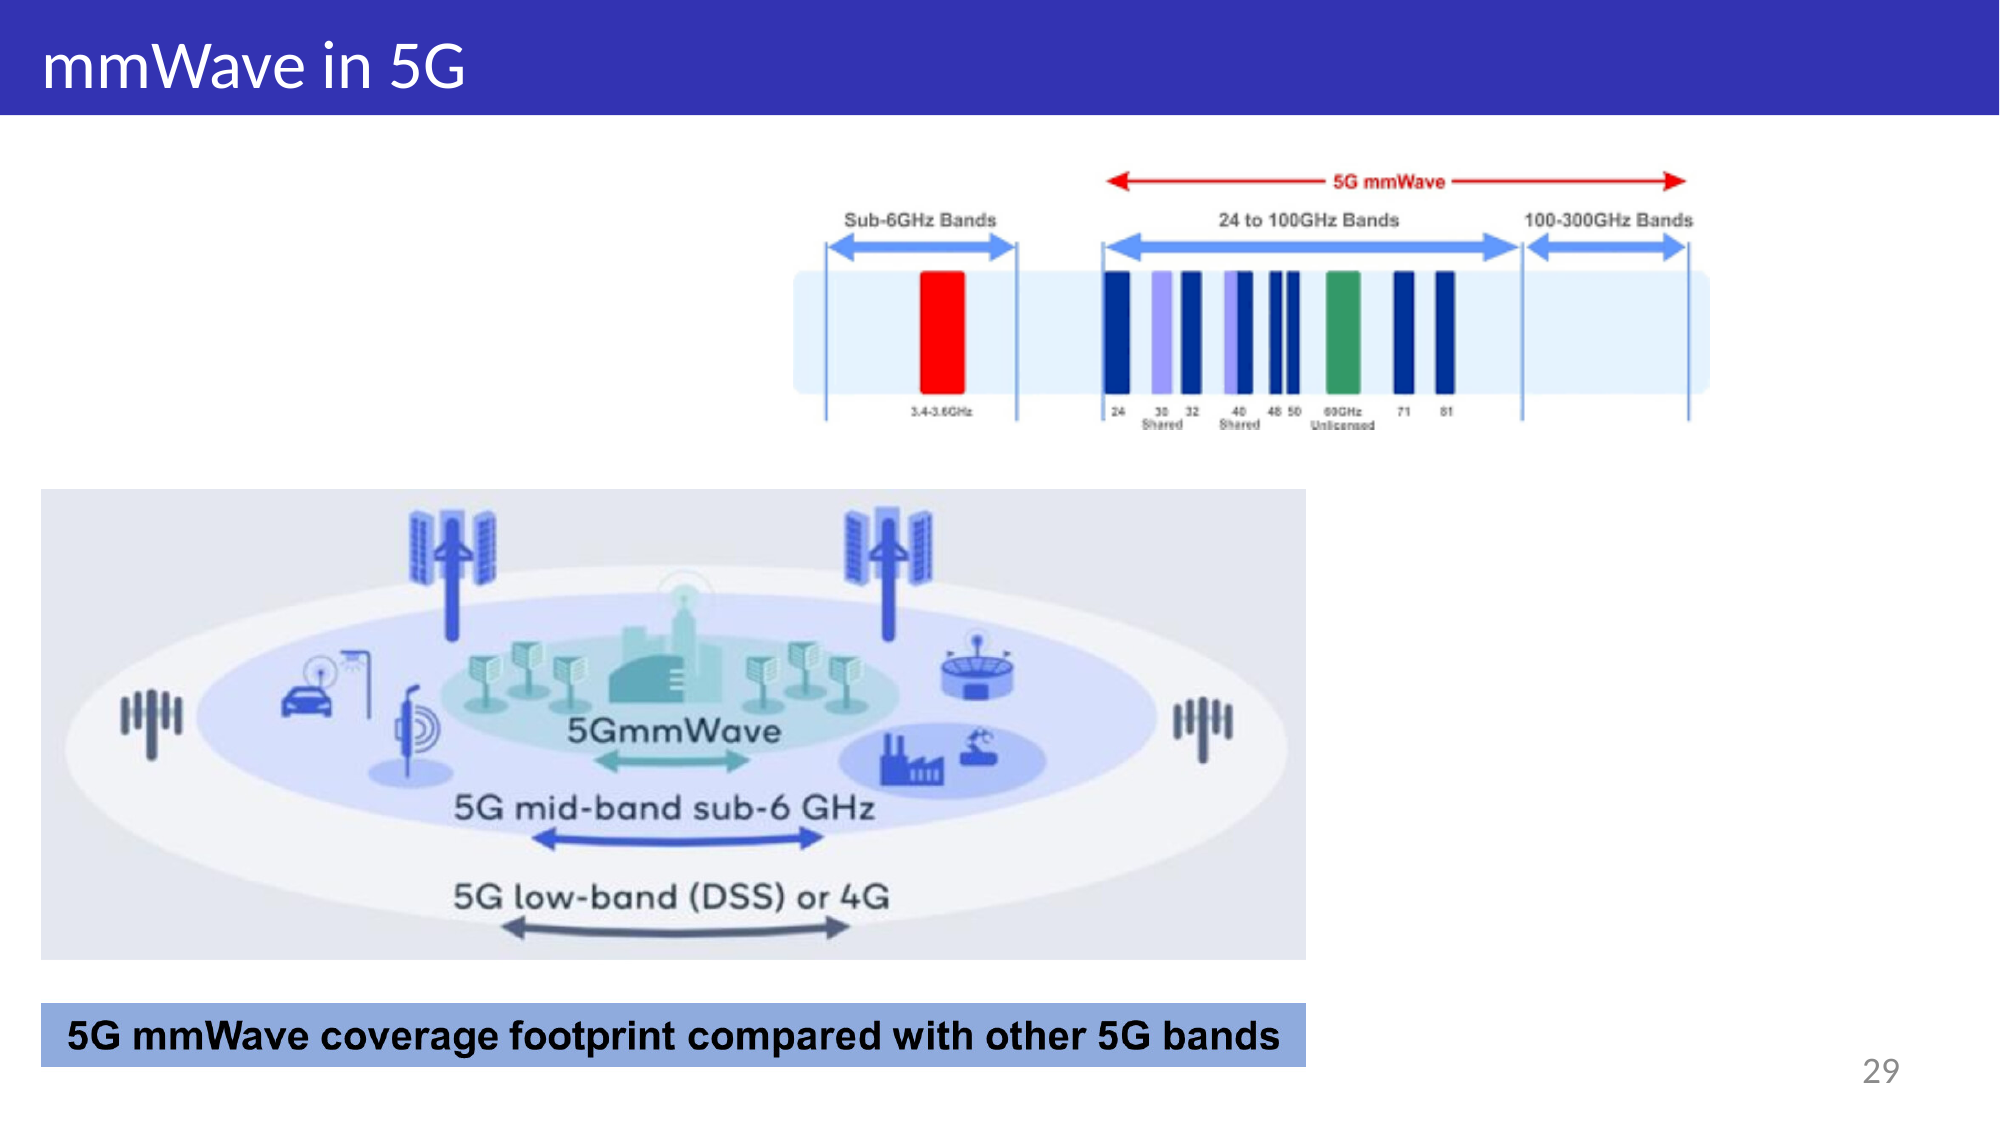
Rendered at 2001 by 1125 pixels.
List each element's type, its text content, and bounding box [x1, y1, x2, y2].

picture [41, 489, 1306, 1083]
slide_number 29 [1440, 1046, 1900, 1092]
picture [793, 163, 1710, 430]
title mmWave in 5G [41, 20, 1594, 104]
